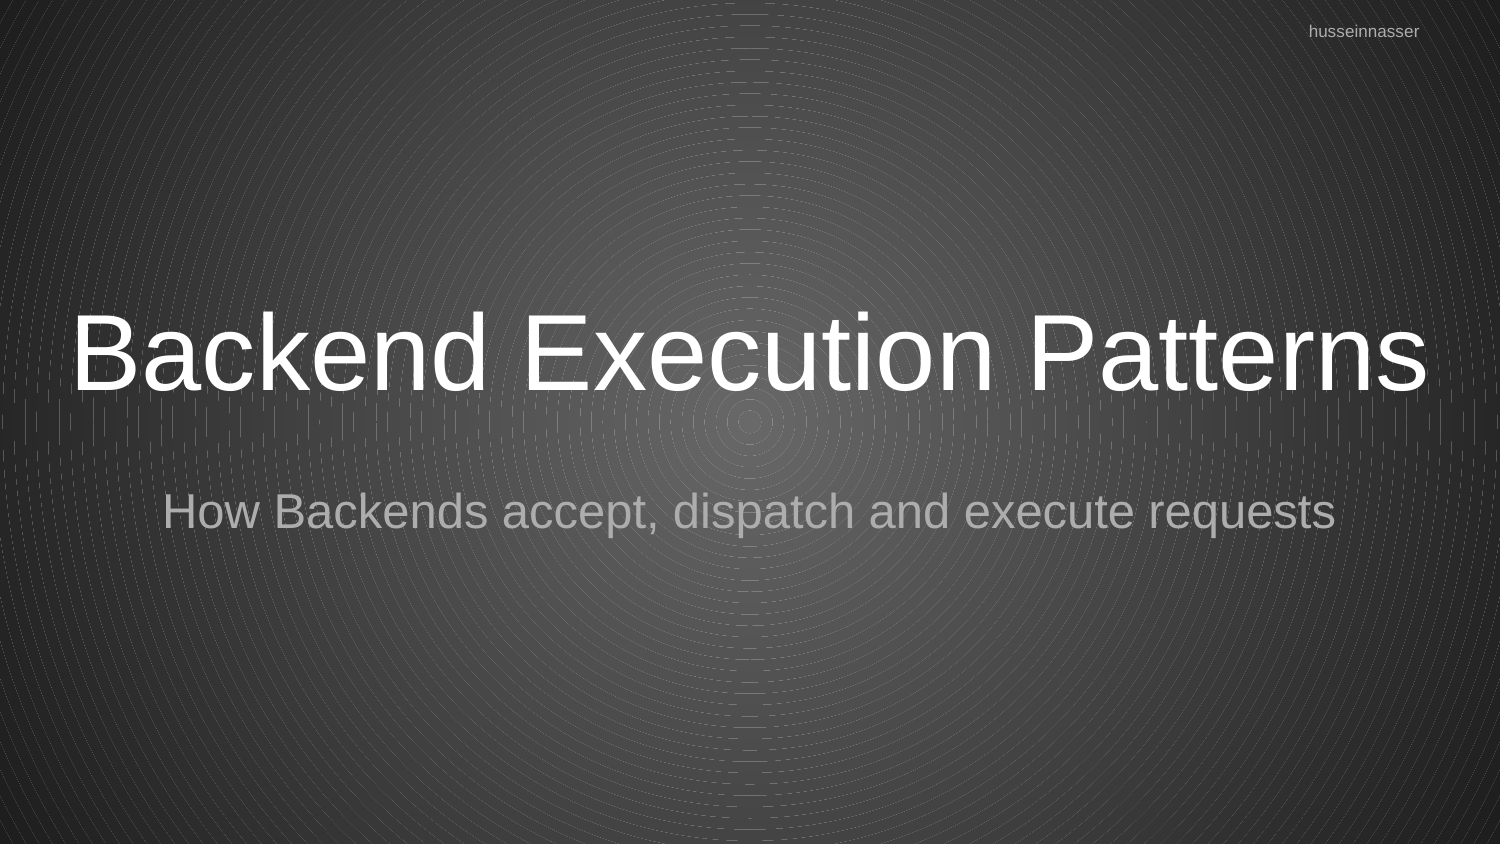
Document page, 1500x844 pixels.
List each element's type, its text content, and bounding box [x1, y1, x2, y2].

title Backend Execution Patterns [51, 90, 1449, 427]
subtitle husseinnasser [1236, 11, 1492, 53]
subtitle How Backends accept, dispatch and execute requests [51, 464, 1449, 595]
